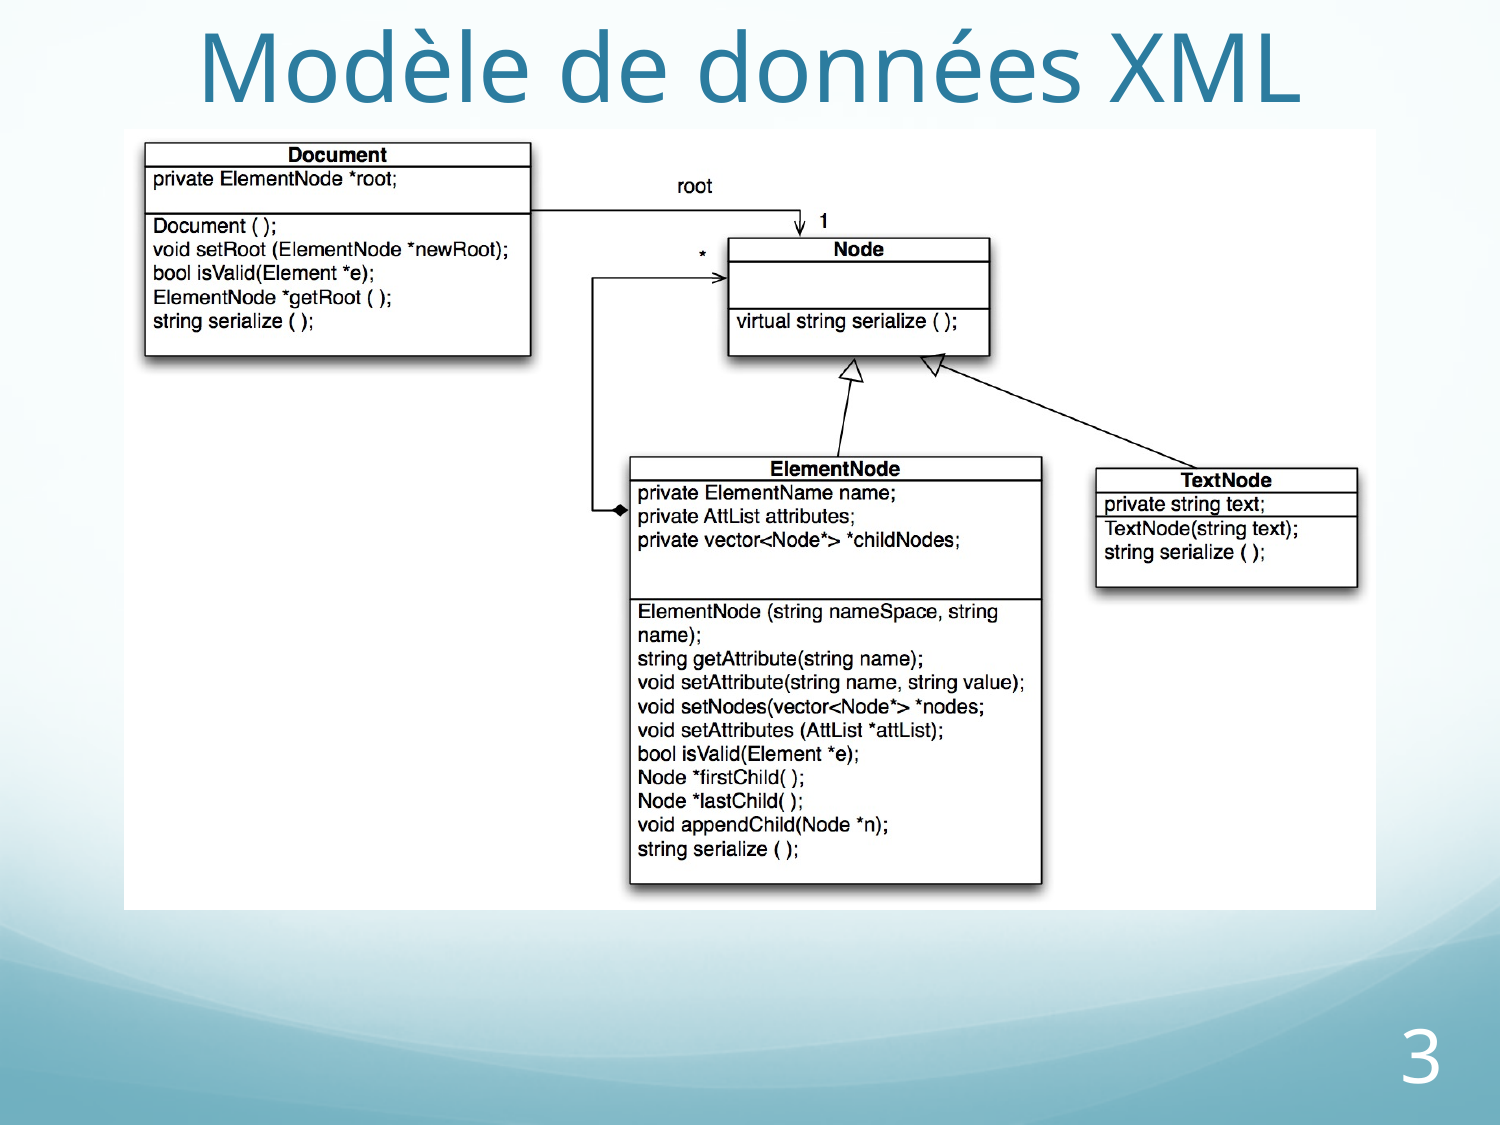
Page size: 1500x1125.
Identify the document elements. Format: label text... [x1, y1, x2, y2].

title Modèle de données XML [90, 0, 1410, 130]
slide_number 3 [1295, 1029, 1459, 1090]
picture [123, 128, 1377, 911]
